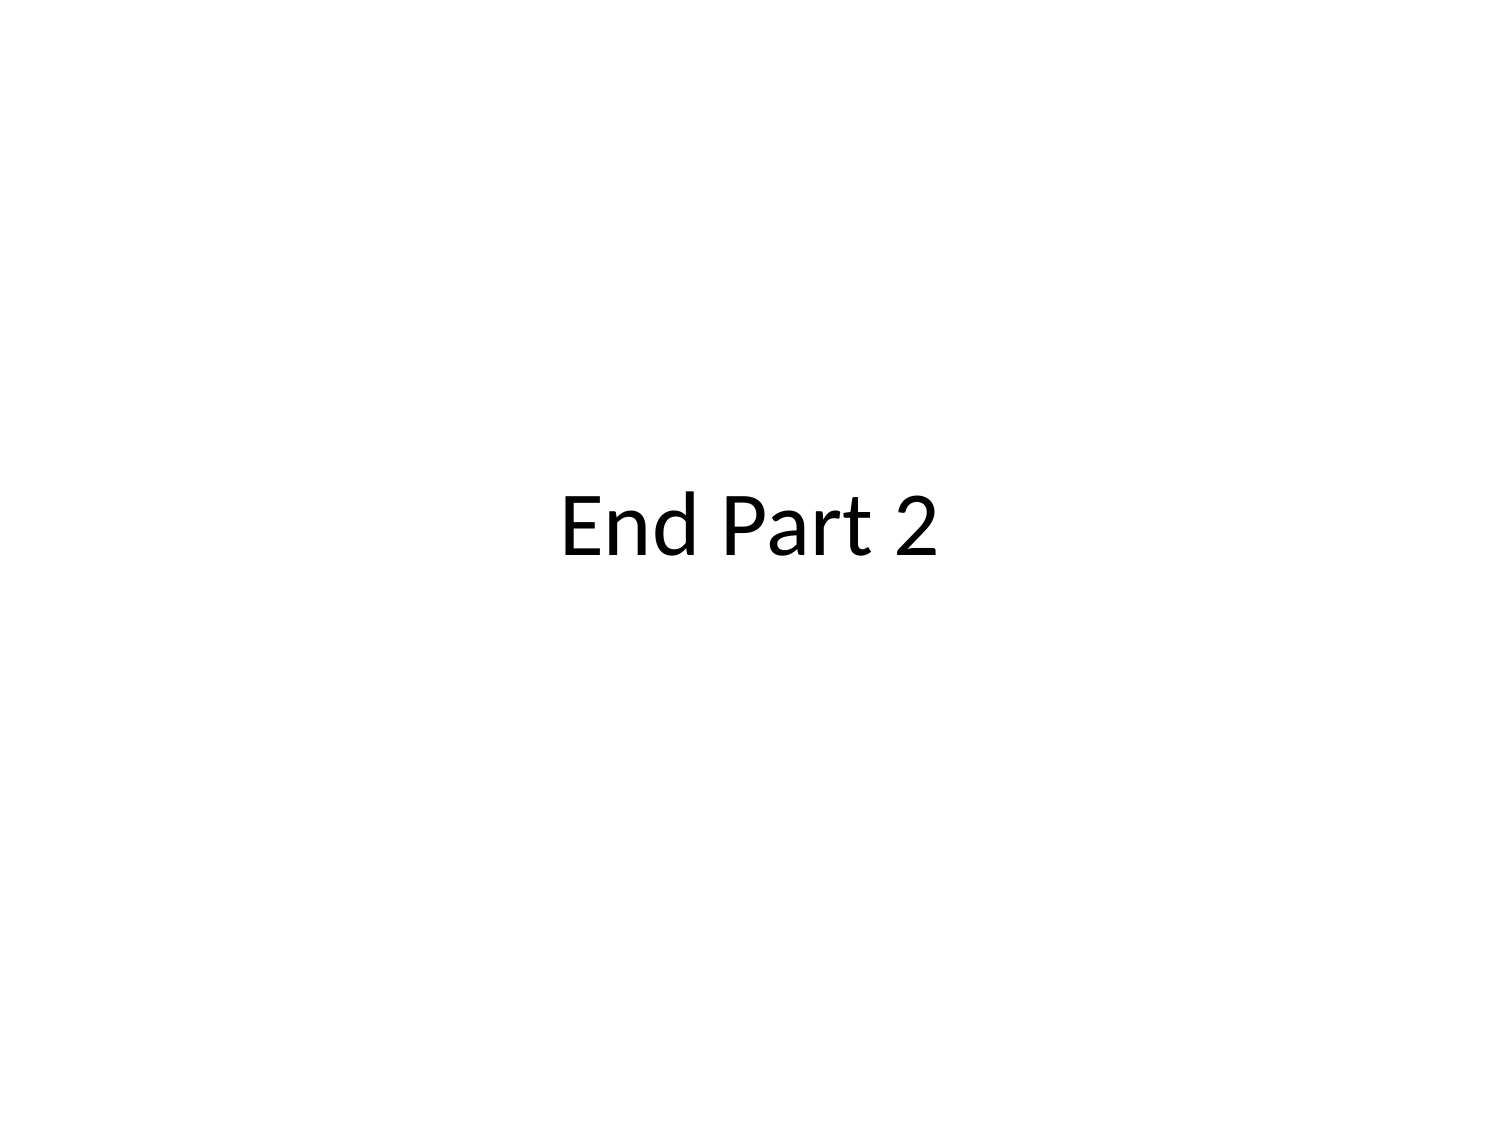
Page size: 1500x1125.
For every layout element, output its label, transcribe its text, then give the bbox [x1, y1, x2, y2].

title End Part 2 [75, 425, 1425, 613]
